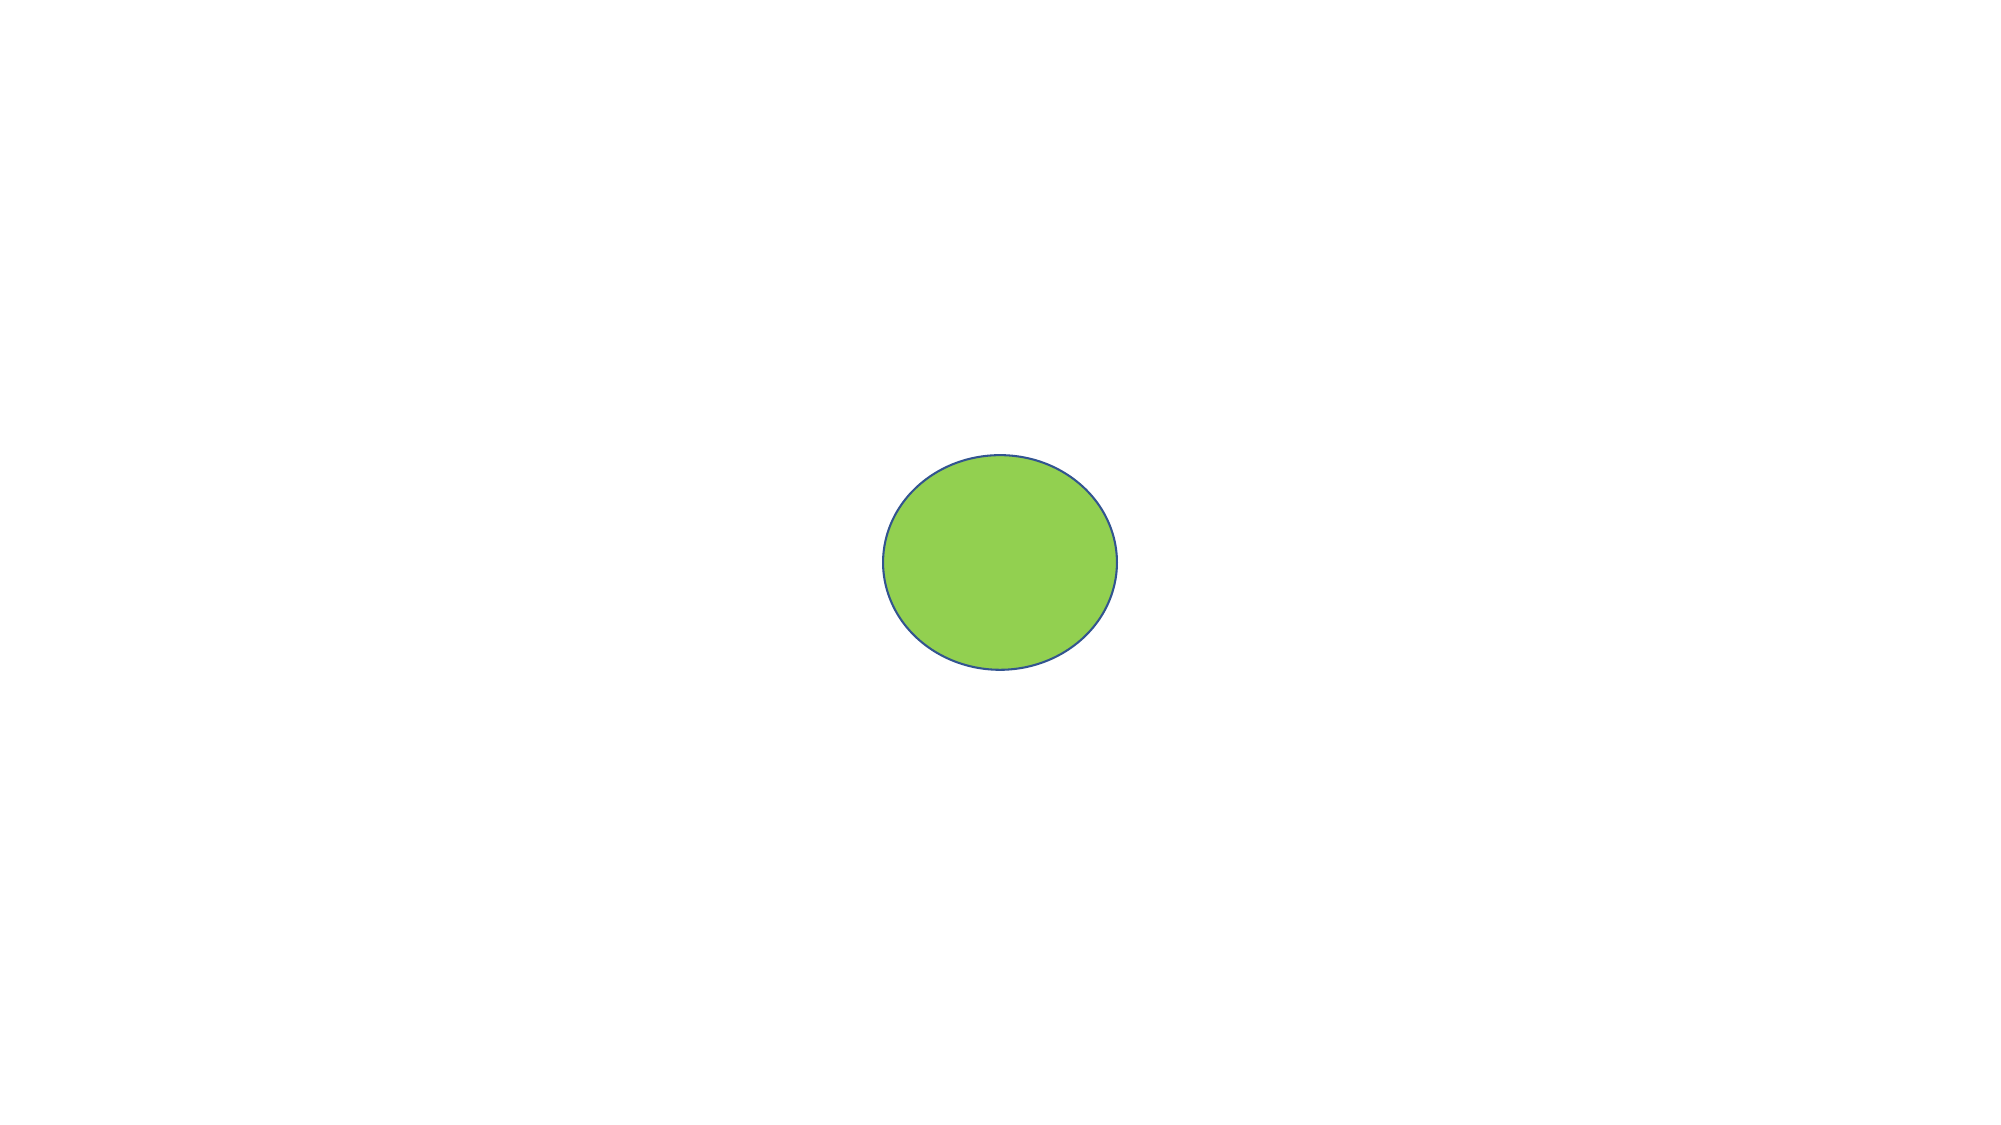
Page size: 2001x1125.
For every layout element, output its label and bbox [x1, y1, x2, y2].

text_box [882, 454, 1119, 671]
